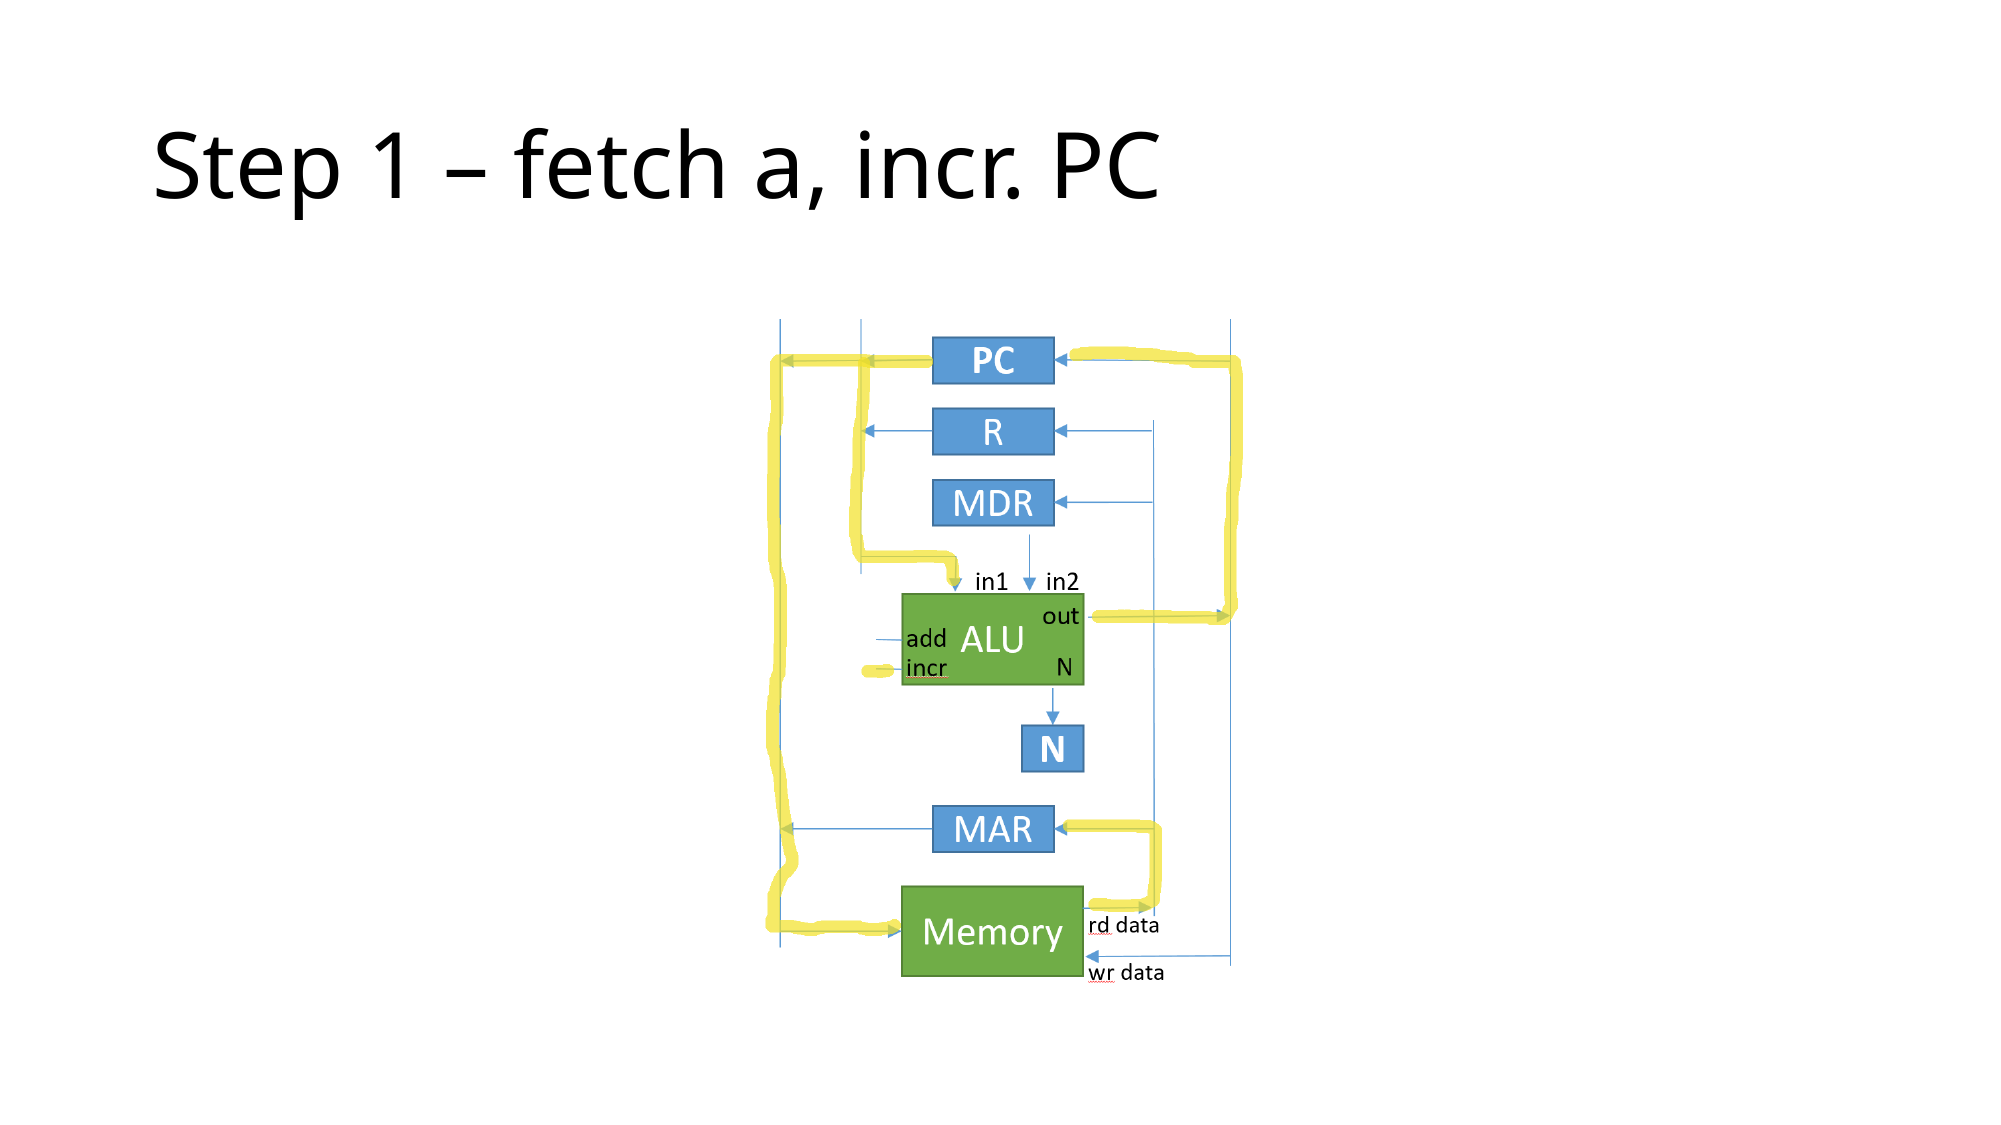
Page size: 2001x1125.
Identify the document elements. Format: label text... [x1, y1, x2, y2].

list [652, 299, 1347, 1014]
title Step 1 – fetch a, incr. PC [137, 59, 1863, 278]
